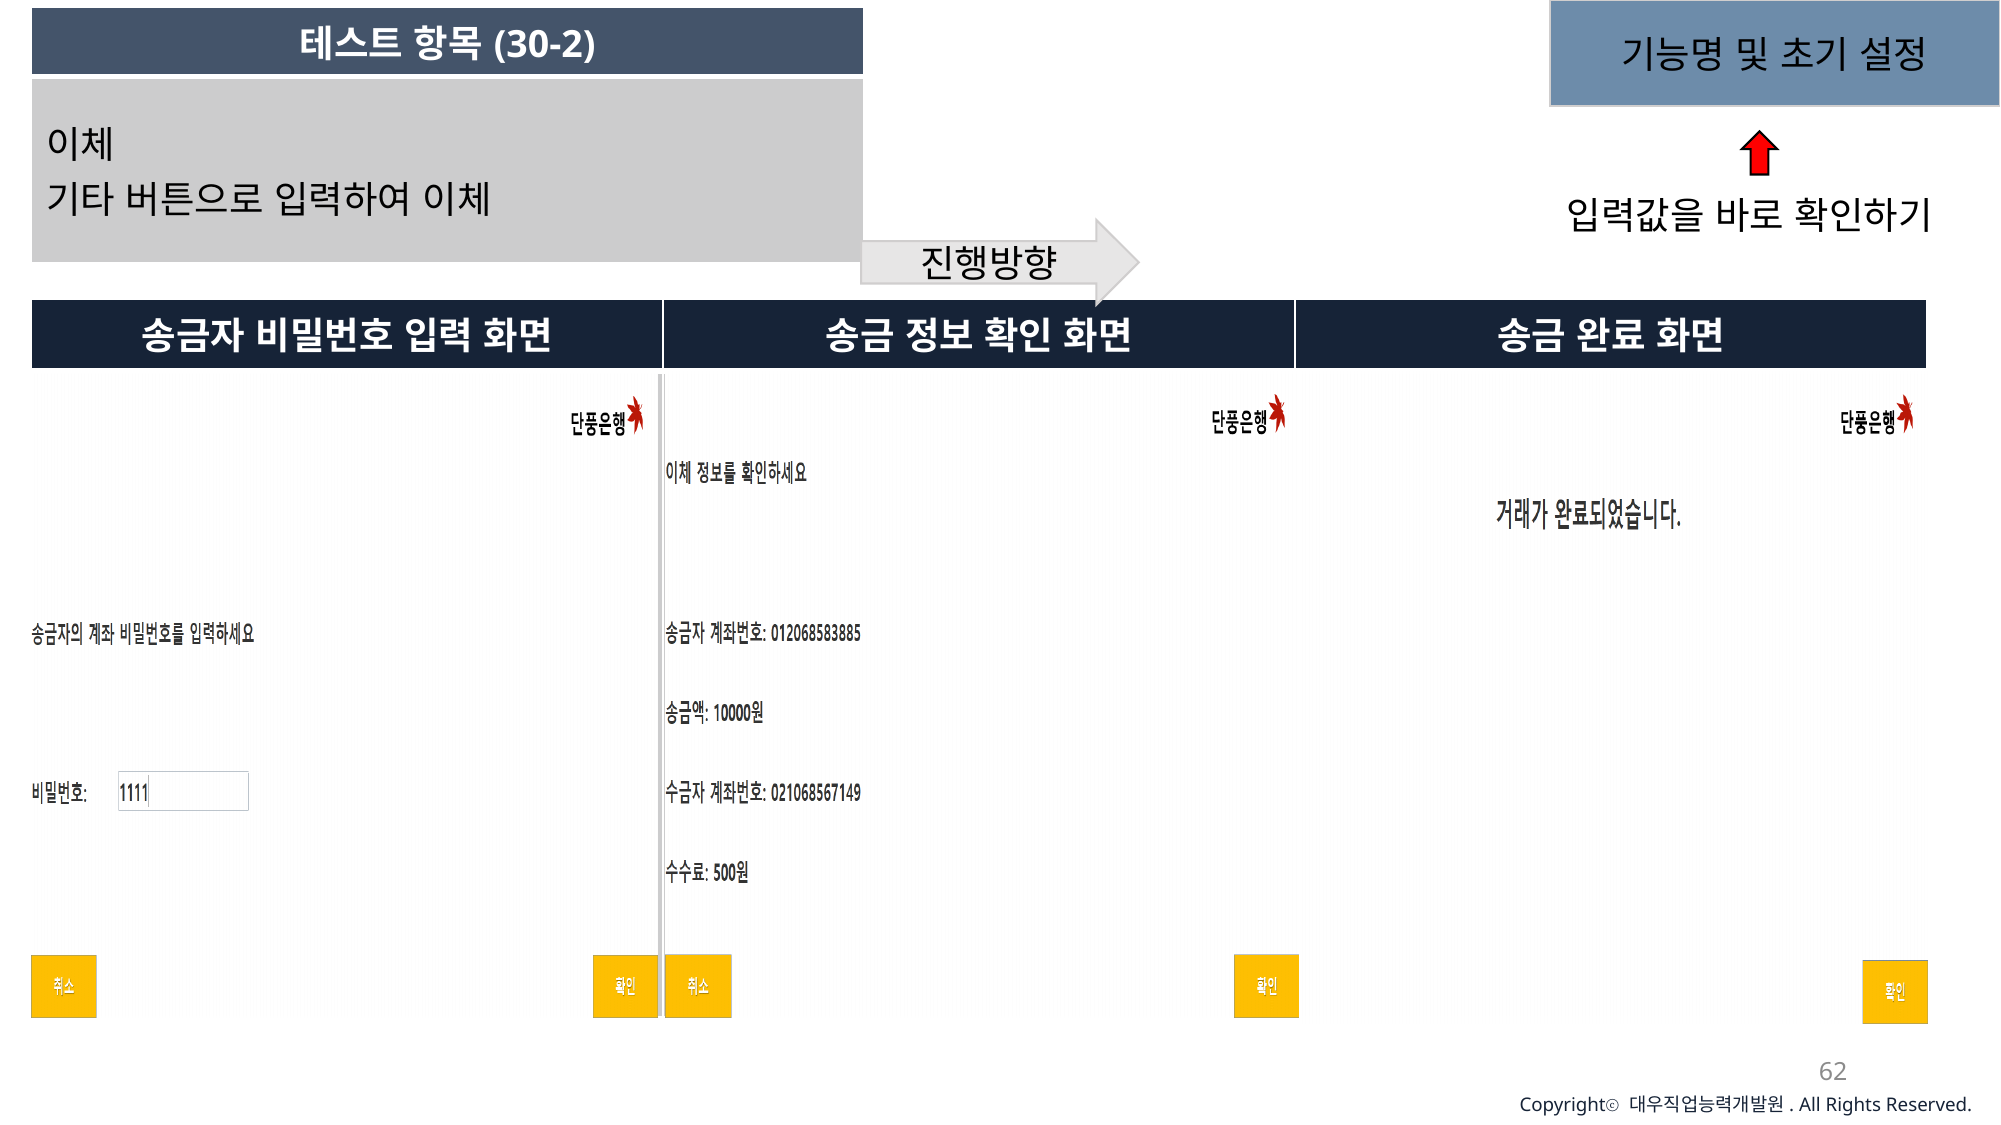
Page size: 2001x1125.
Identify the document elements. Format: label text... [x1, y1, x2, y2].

text_box 입력값을 바로 확인하기 [1552, 184, 2000, 245]
table_header 테스트 항목(30-2) [32, 8, 863, 74]
table_cell [658, 374, 662, 1016]
text_box 기능명 및 초기 설정 [1549, 0, 2000, 107]
text_box [1739, 129, 1780, 176]
table_header 송금 정보 확인 화면 [664, 300, 1294, 368]
picture [665, 371, 1928, 1024]
table_header 송금 완료 화면 [1296, 300, 1926, 368]
table_cell 이체 기타 버튼으로 입력하여 이체 [32, 79, 863, 262]
text_box 진행방향 [860, 217, 1141, 308]
slide_number 62 [1412, 1042, 1863, 1103]
table_header 송금자 비밀번호 입력 화면 [32, 300, 662, 368]
picture [31, 373, 658, 1018]
